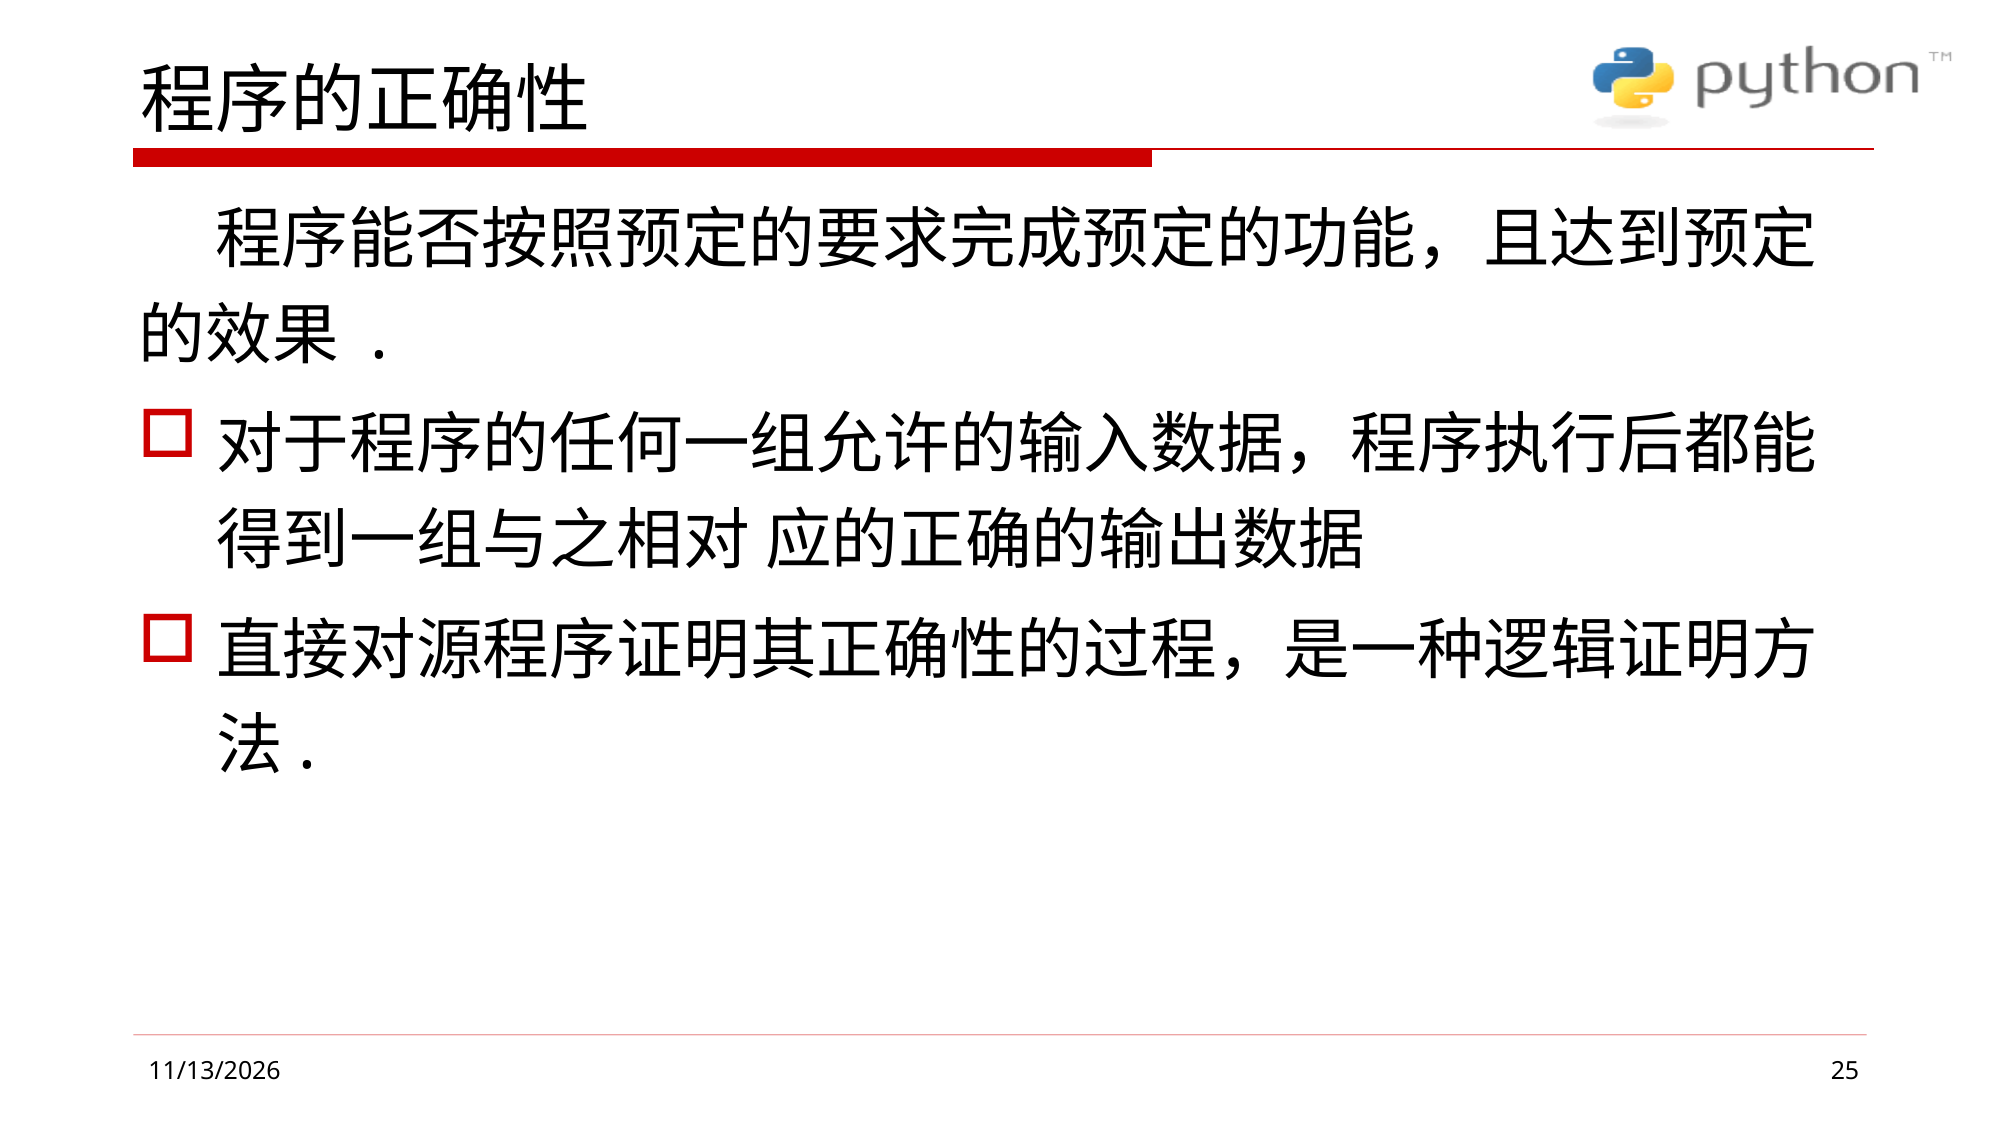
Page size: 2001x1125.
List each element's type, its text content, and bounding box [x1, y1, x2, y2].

slide_number 25 [1440, 1046, 1875, 1091]
picture [1560, 30, 2000, 142]
title 程序的正确性 [125, 31, 1876, 149]
list 程序能否按照预定的要求完成预定的功能，且达到预定的效果 . 对于程序的任何一组允许的输入数据，程序执行后都能得到一组与之相对 应的正确的输出数据 直接对源程序证明其正确性的过程，是一种逻辑证明方法. [123, 172, 1874, 1029]
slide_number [133, 1046, 567, 1103]
